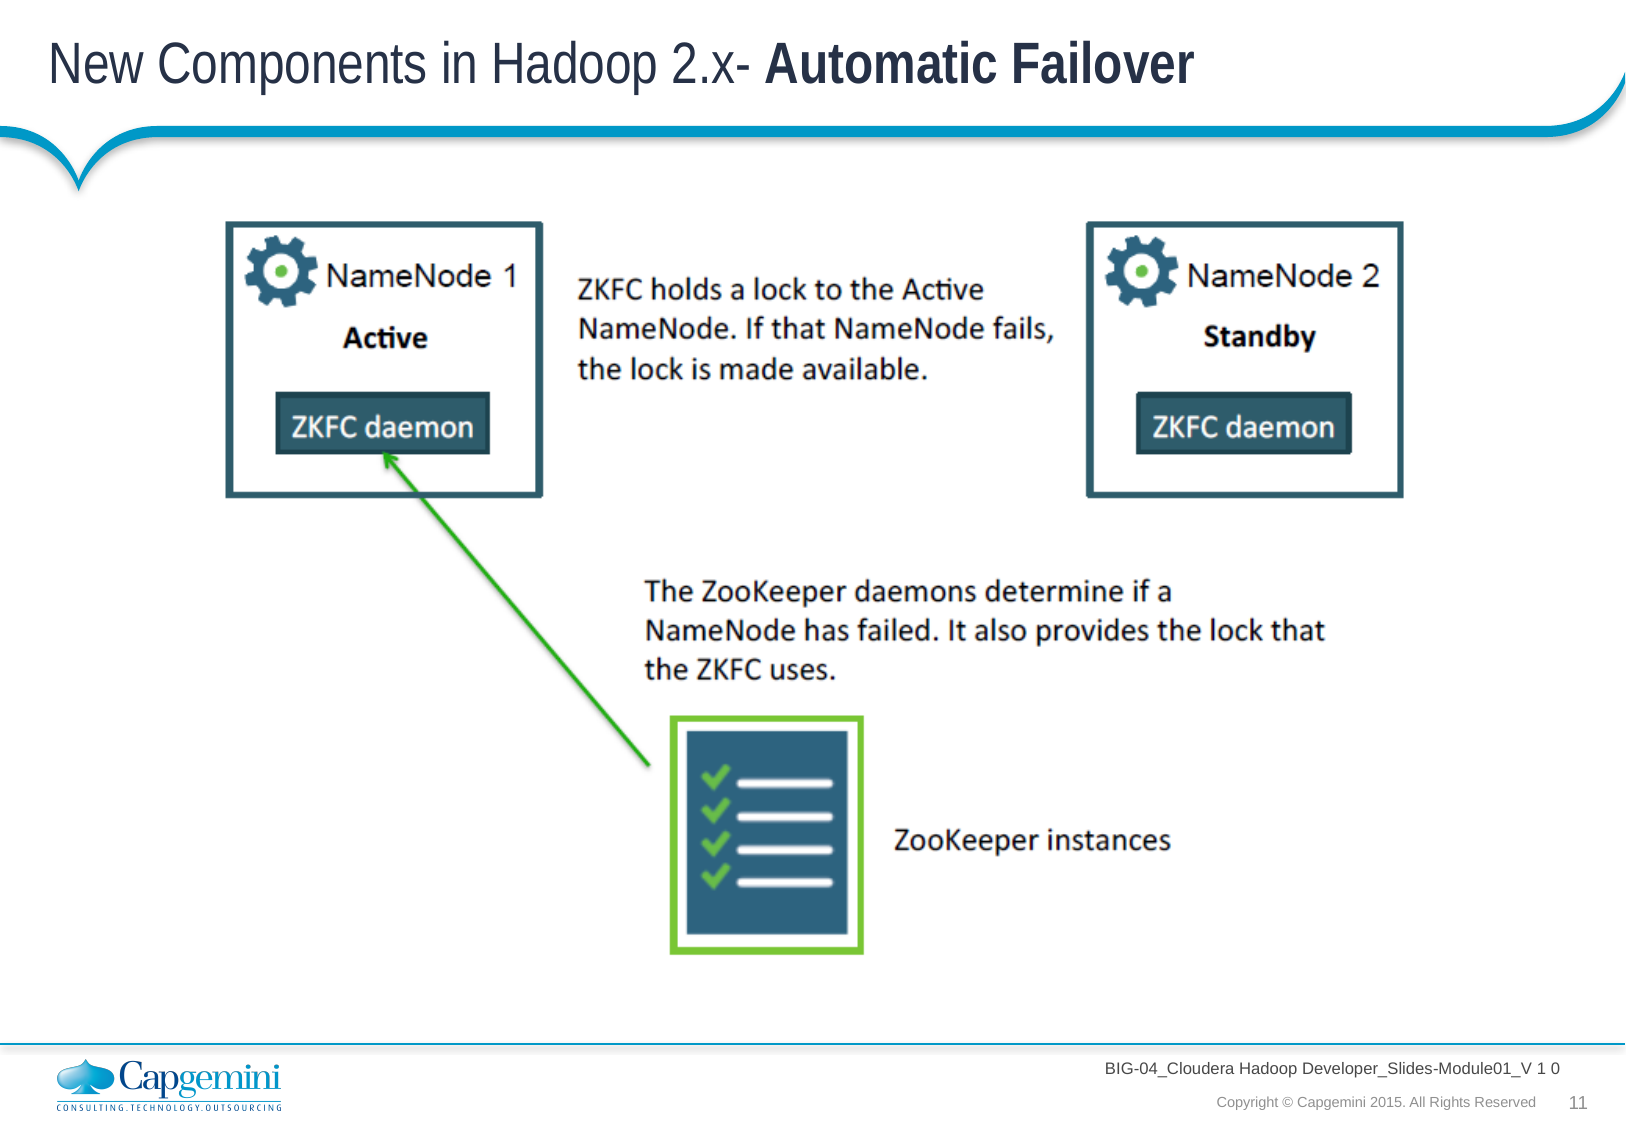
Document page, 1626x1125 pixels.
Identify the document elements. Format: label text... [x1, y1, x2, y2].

picture [57, 1059, 281, 1111]
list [182, 195, 1443, 977]
title New Components in Hadoop 2.x- Automatic Failover [0, 0, 1625, 132]
